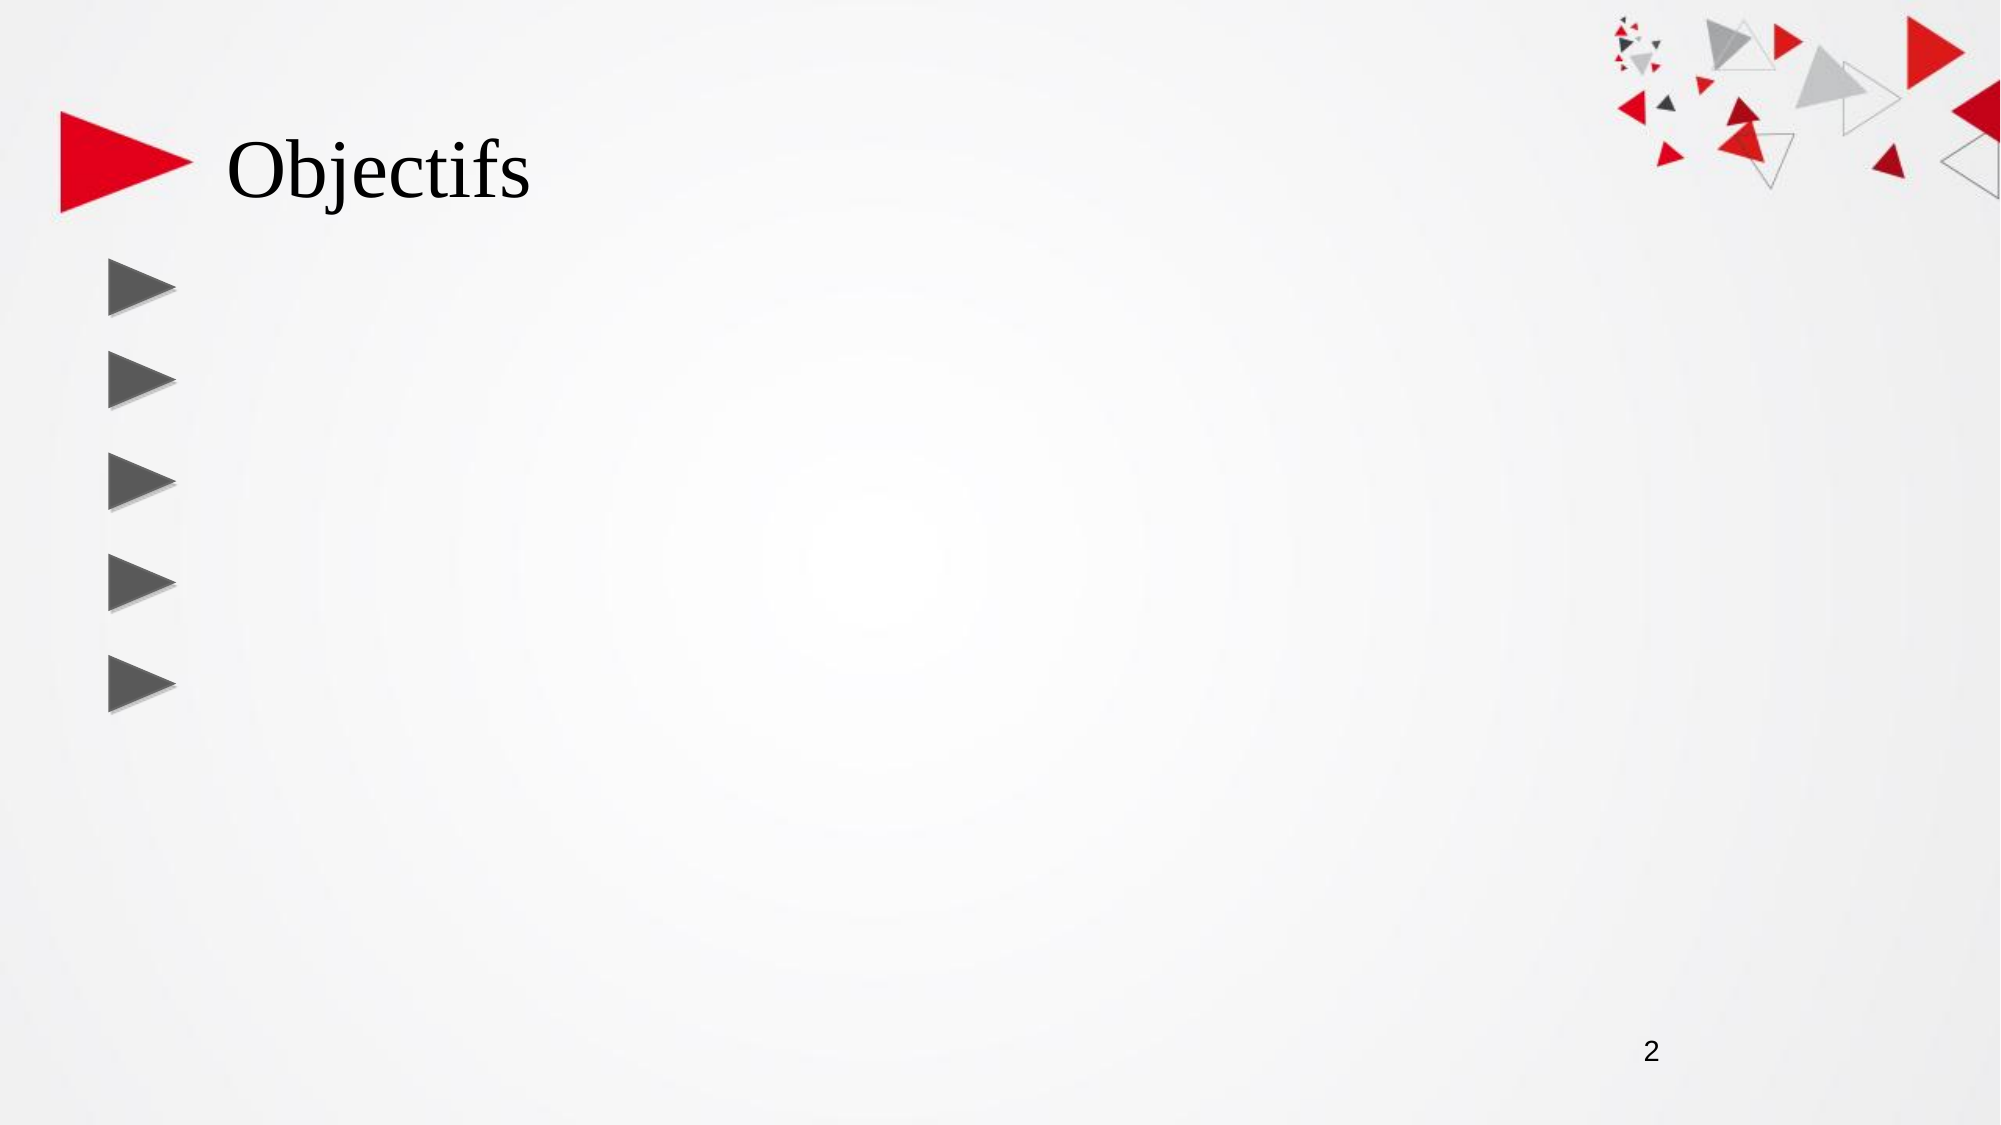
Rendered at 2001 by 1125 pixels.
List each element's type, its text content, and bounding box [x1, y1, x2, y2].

text_box [109, 555, 174, 610]
text_box [109, 259, 174, 315]
text_box ‹#› [1325, 1024, 1675, 1103]
text_box [109, 454, 174, 509]
text_box [109, 352, 174, 407]
title Objectifs [211, 76, 1562, 264]
picture [0, 0, 2001, 1125]
text_box [109, 656, 174, 711]
